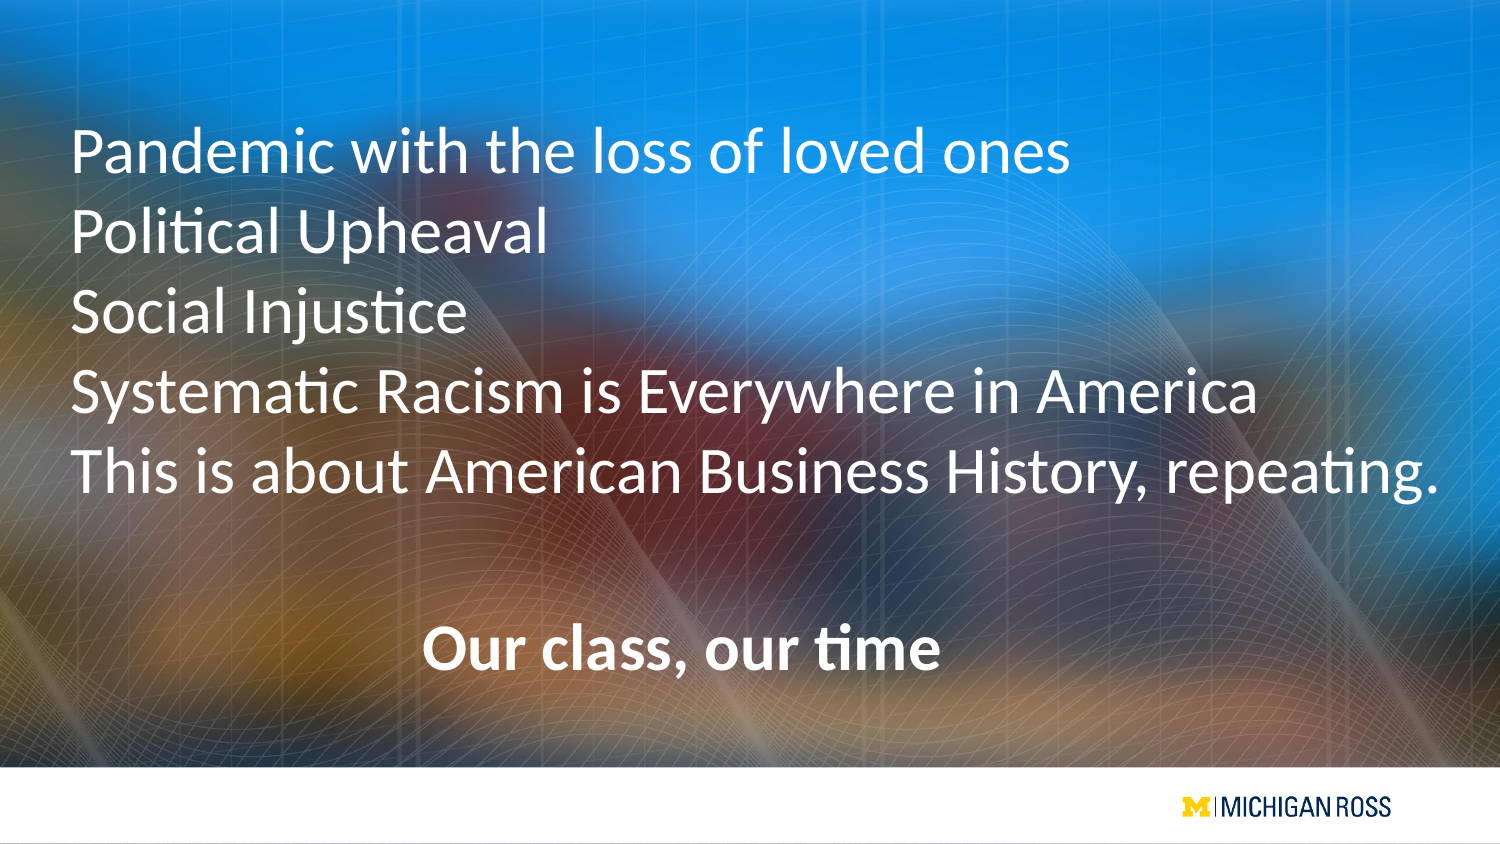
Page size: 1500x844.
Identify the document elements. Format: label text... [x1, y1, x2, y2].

subtitle Our class, our time [407, 596, 1106, 675]
picture [0, 0, 1500, 767]
picture [1182, 796, 1391, 817]
title Pandemic with the loss of loved ones Political Upheaval Social Injustice Systematic Racism is Everywhere in America This is about American Business History, repeating. [55, 213, 1458, 675]
